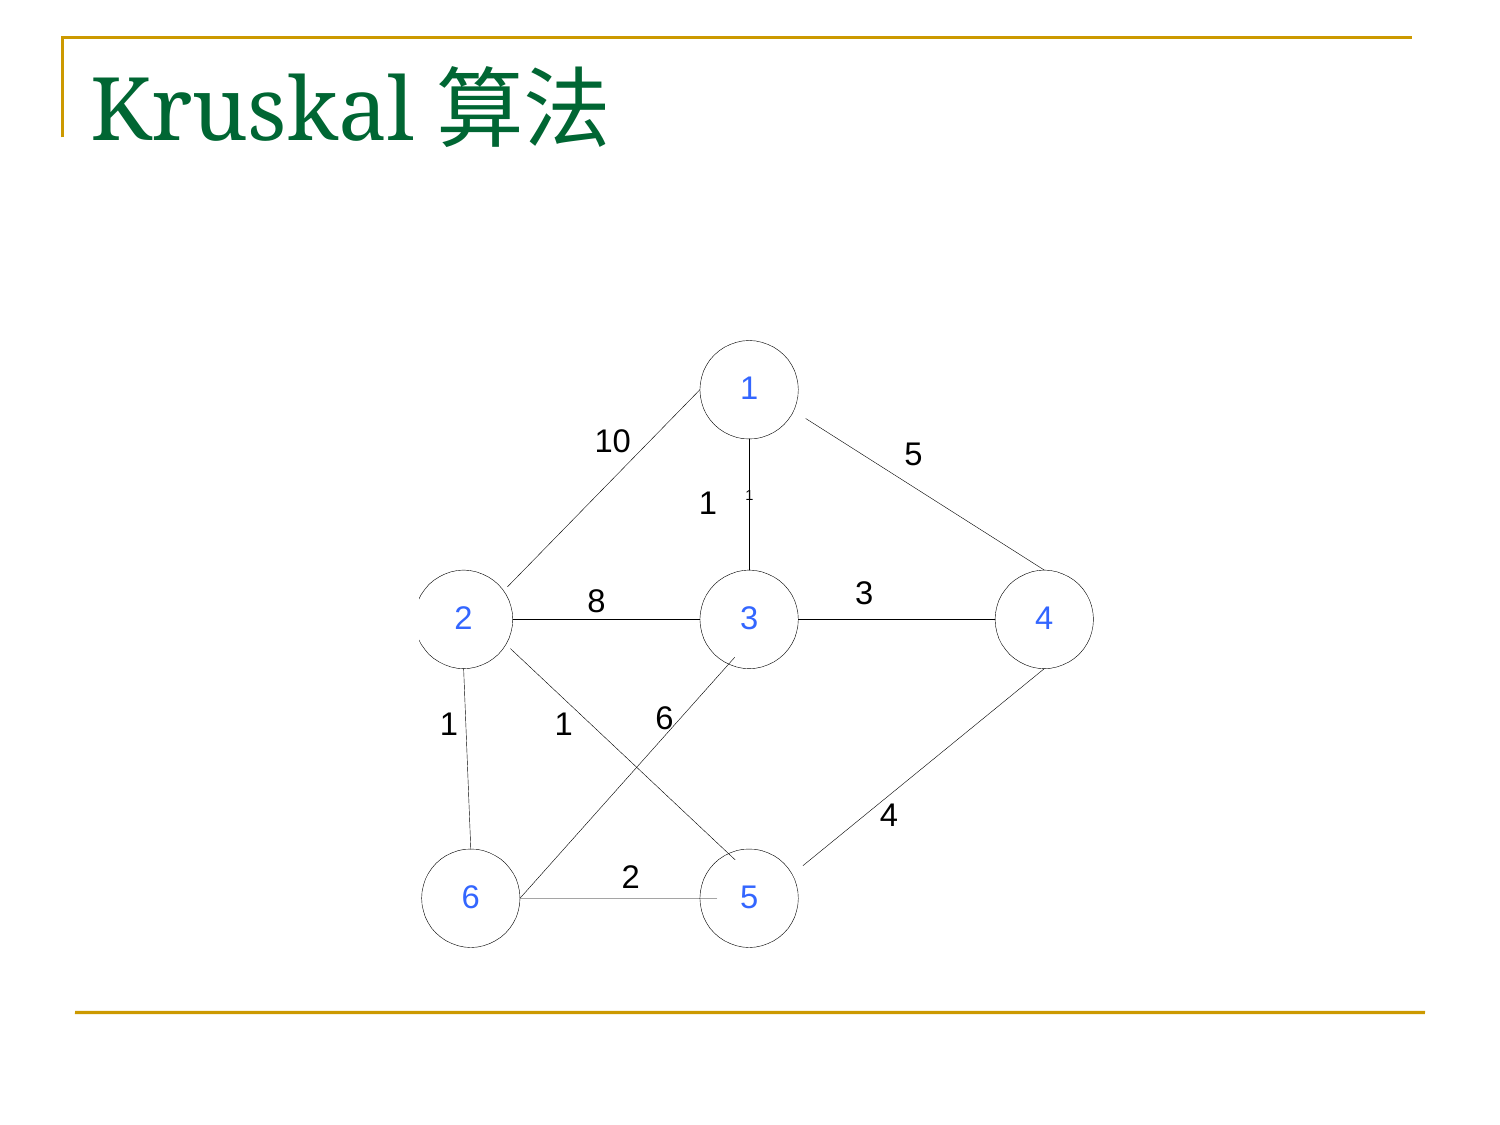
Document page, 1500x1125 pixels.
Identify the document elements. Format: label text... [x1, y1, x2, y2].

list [418, 337, 1113, 950]
title Kruskal算法 [75, 45, 1425, 233]
